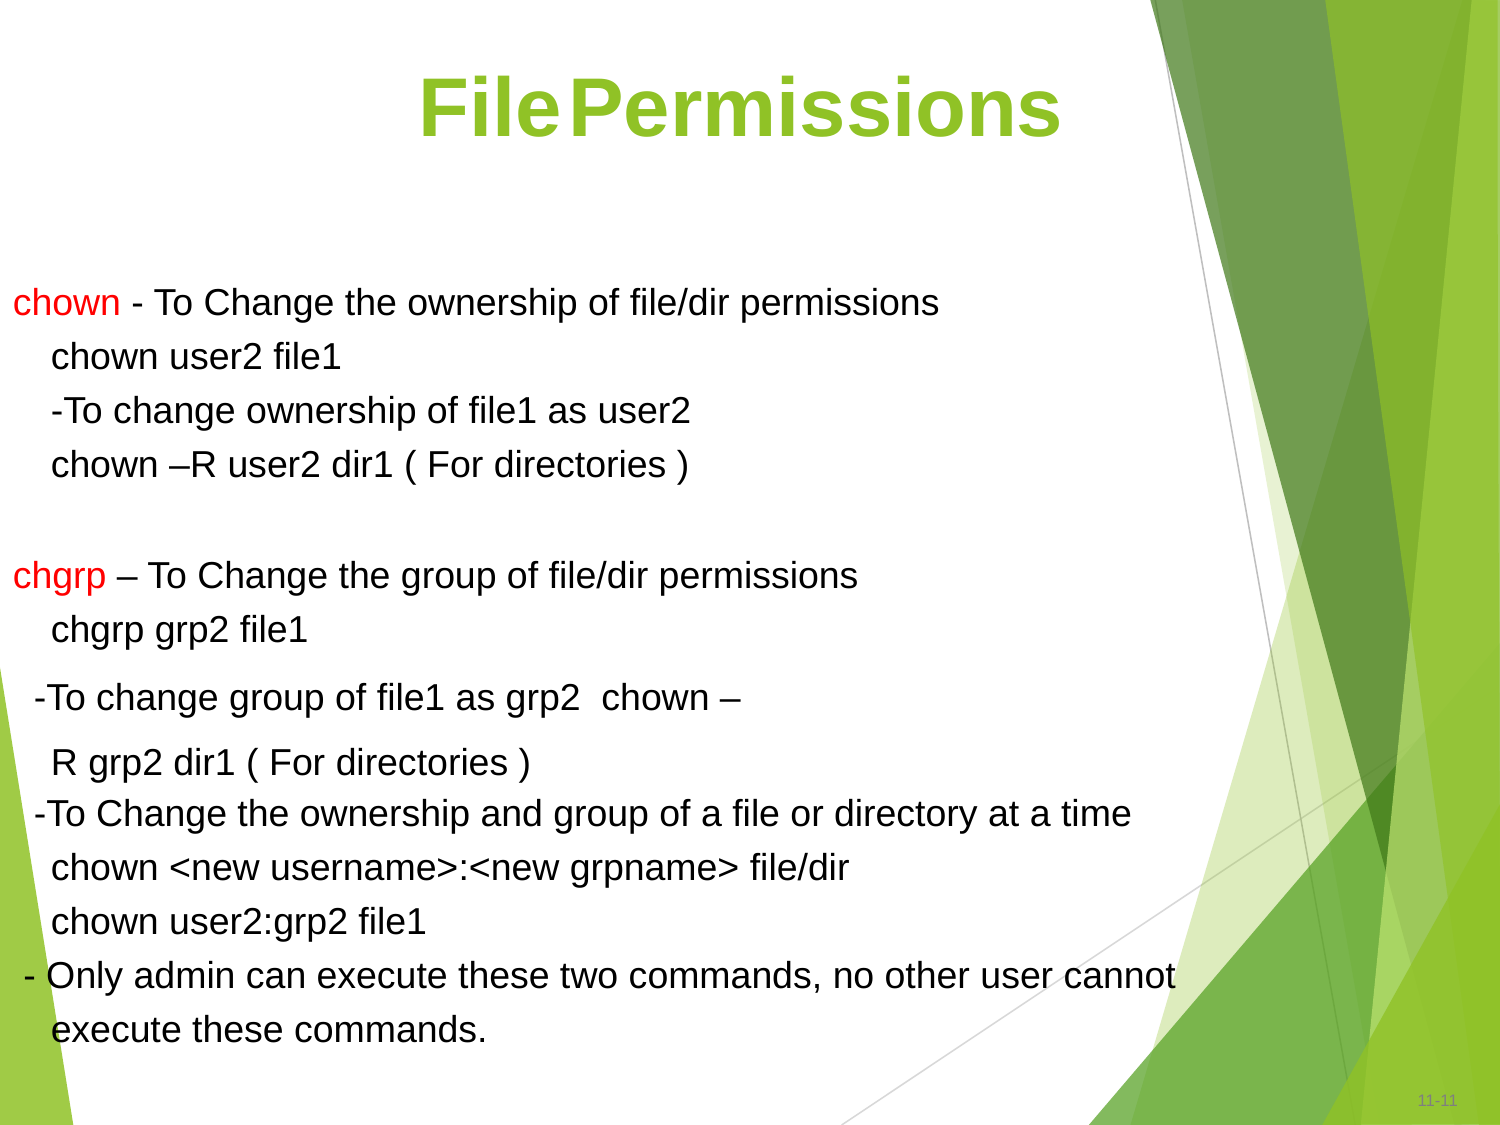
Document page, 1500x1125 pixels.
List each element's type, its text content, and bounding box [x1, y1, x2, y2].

text_box 11-‹#› [1415, 1089, 1464, 1125]
title File Permissions [416, 51, 1082, 242]
text_box chown - To Change the ownership of file/dir permissions chown user2 file1 -To change ownership of file1 as user2 chown –R user2 dir1 ( For directories ) chgrp – To Change the group of file/dir permissions chgrp grp2 file1 -To change group of file1 as grp2 chown –R grp2 dir1 ( For directories ) -To Change the ownership and group of a file or directory at a time chown <new username>:<new grpname> file/dir chown user2:grp2 file1 - Only admin can execute these two commands, no other user cannot execute these commands. [10, 266, 1268, 1050]
